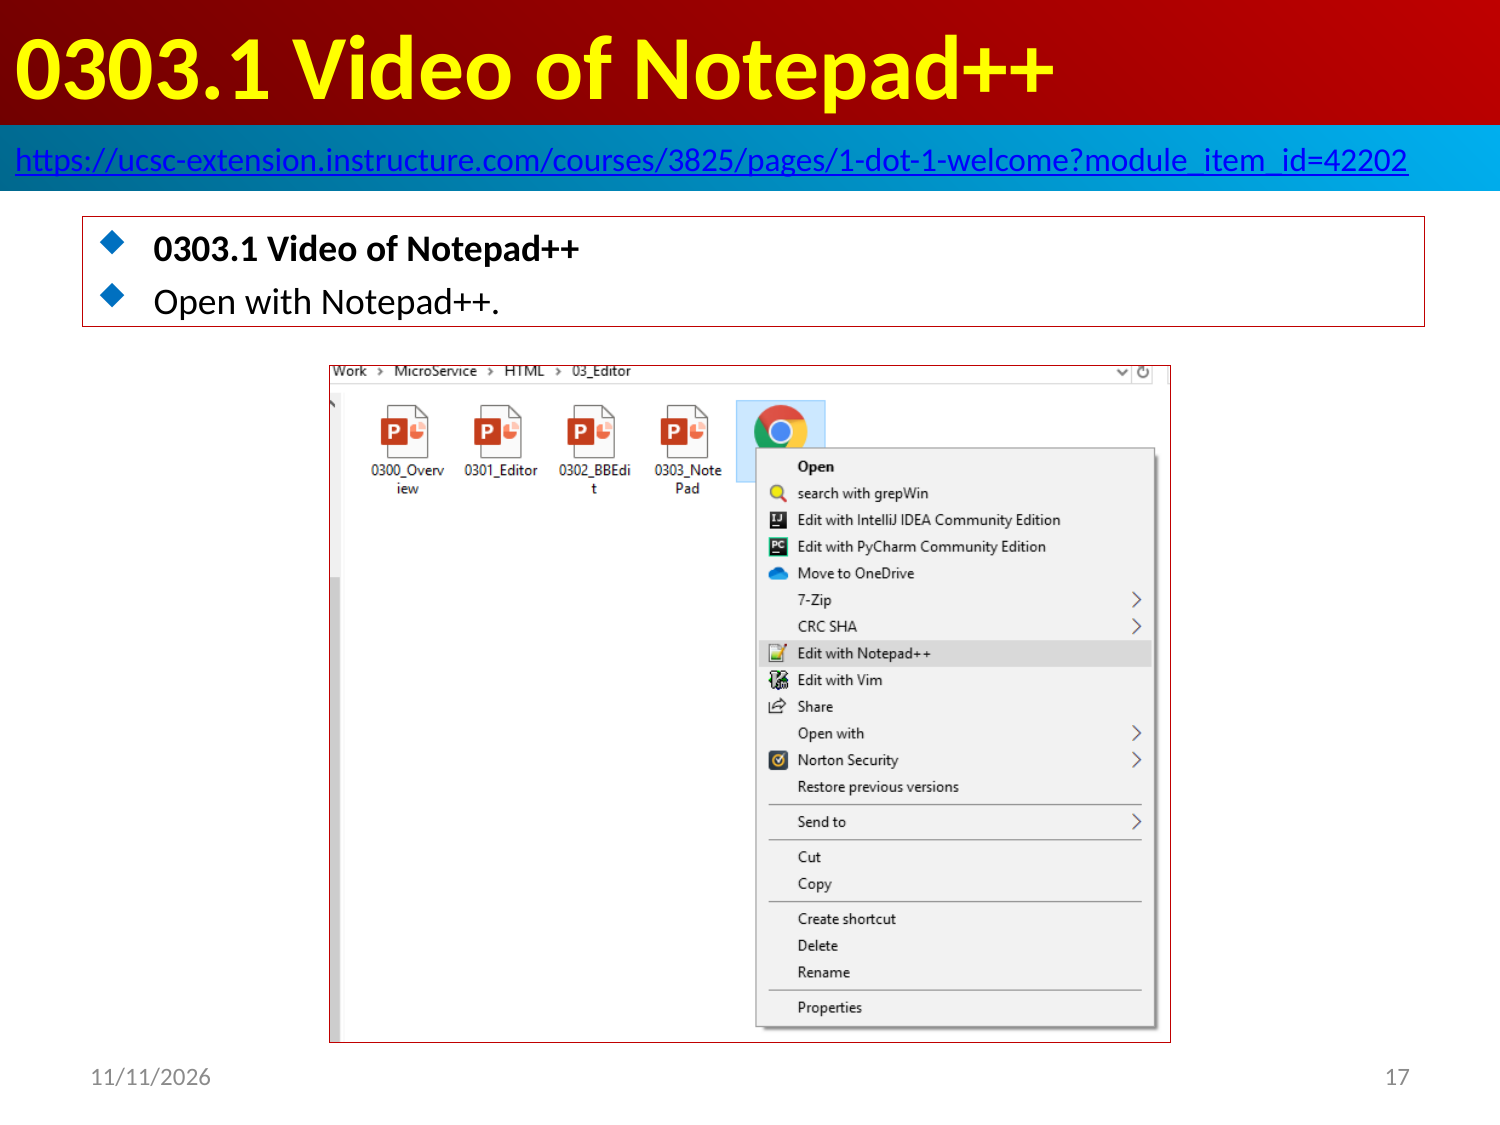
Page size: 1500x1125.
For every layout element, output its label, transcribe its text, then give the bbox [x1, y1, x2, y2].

slide_number 17 [1074, 1042, 1425, 1109]
picture [328, 365, 1172, 1043]
title 0303.1 Video of Notepad++ [0, 0, 1500, 125]
text_box [119, 52, 183, 109]
subtitle 0303.1 Video of Notepad++ Open with Notepad++. [82, 216, 1425, 327]
text_box https://ucsc-extension.instructure.com/courses/3825/pages/1-dot-1-welcome?module_item_id=42202 [0, 125, 1500, 191]
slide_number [75, 1042, 425, 1109]
